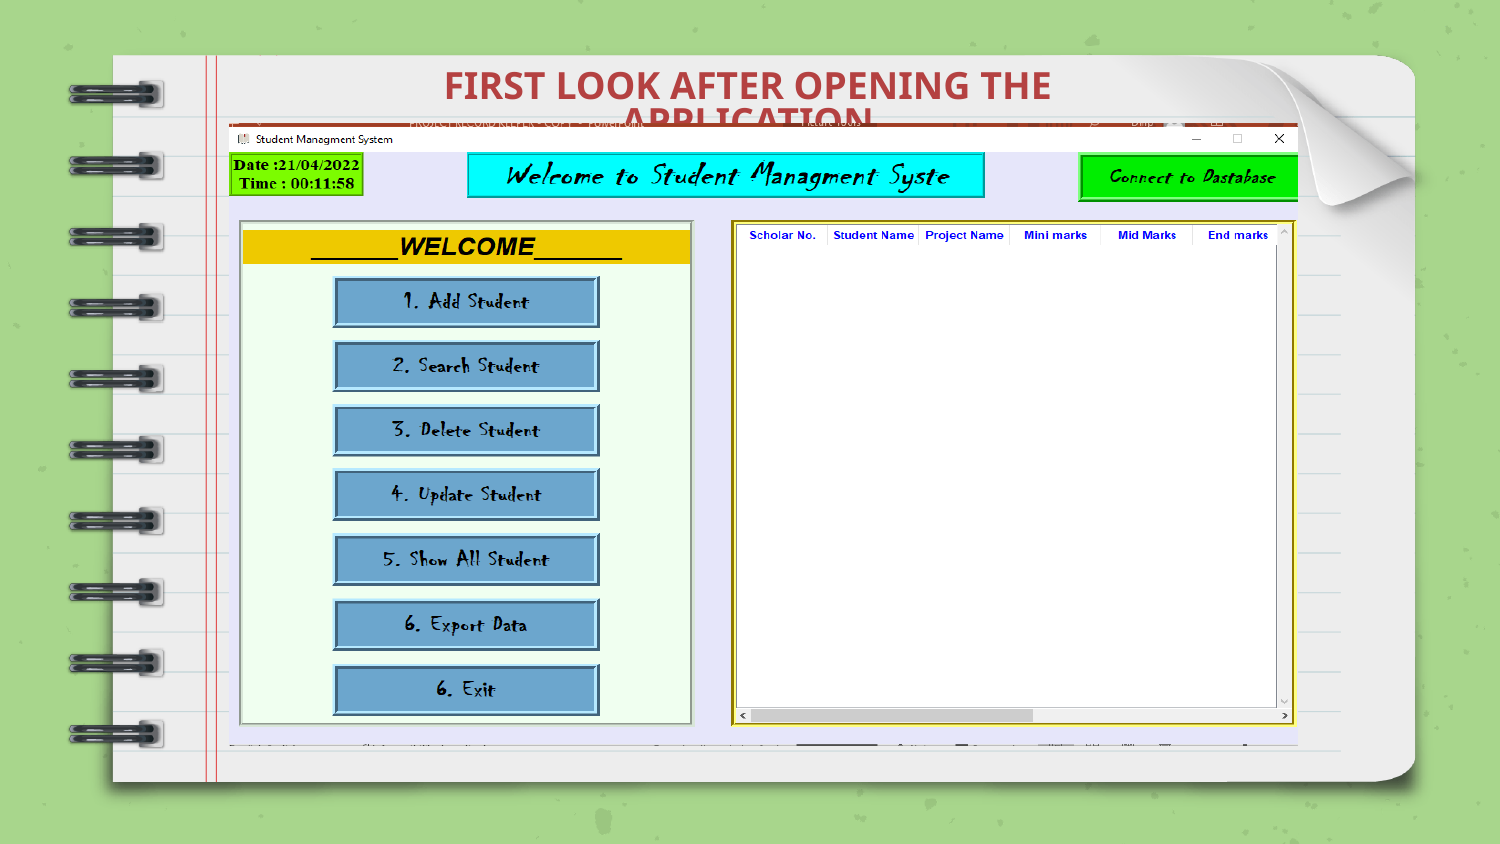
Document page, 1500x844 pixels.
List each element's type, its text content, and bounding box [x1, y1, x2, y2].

text_box FIRST LOOK AFTER OPENING THE APPLICATION [346, 55, 1150, 122]
picture [63, 22, 1437, 822]
